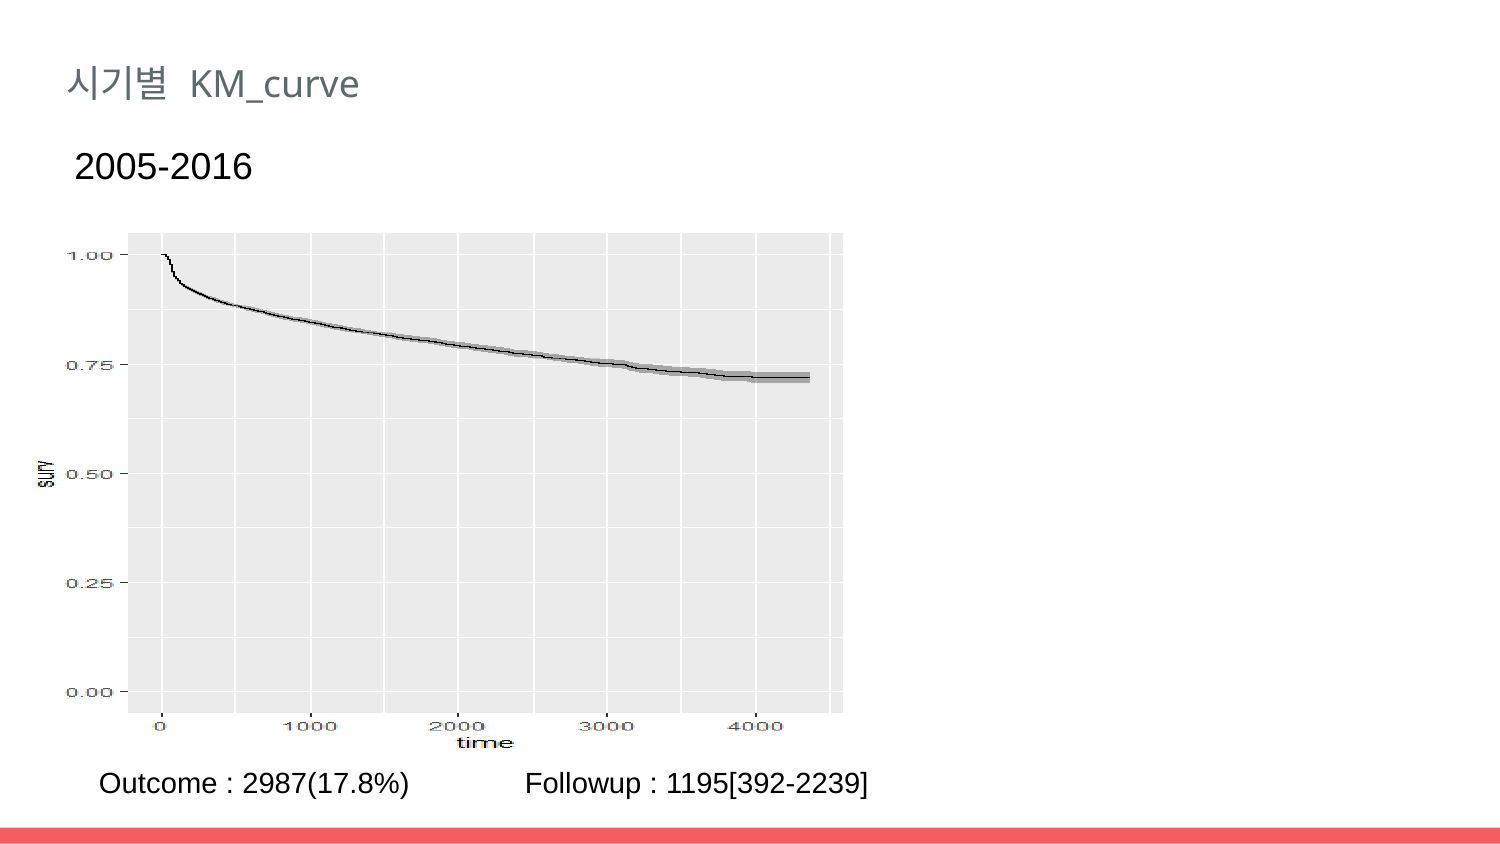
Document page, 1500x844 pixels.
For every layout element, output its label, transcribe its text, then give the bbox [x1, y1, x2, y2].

text_box 2005-2016 [59, 127, 439, 204]
list 시기별 KM_curve [51, 38, 1449, 750]
picture [14, 226, 860, 757]
text_box Outcome : 2987(17.8%) Followup : 1195[392-2239] [83, 749, 1288, 827]
